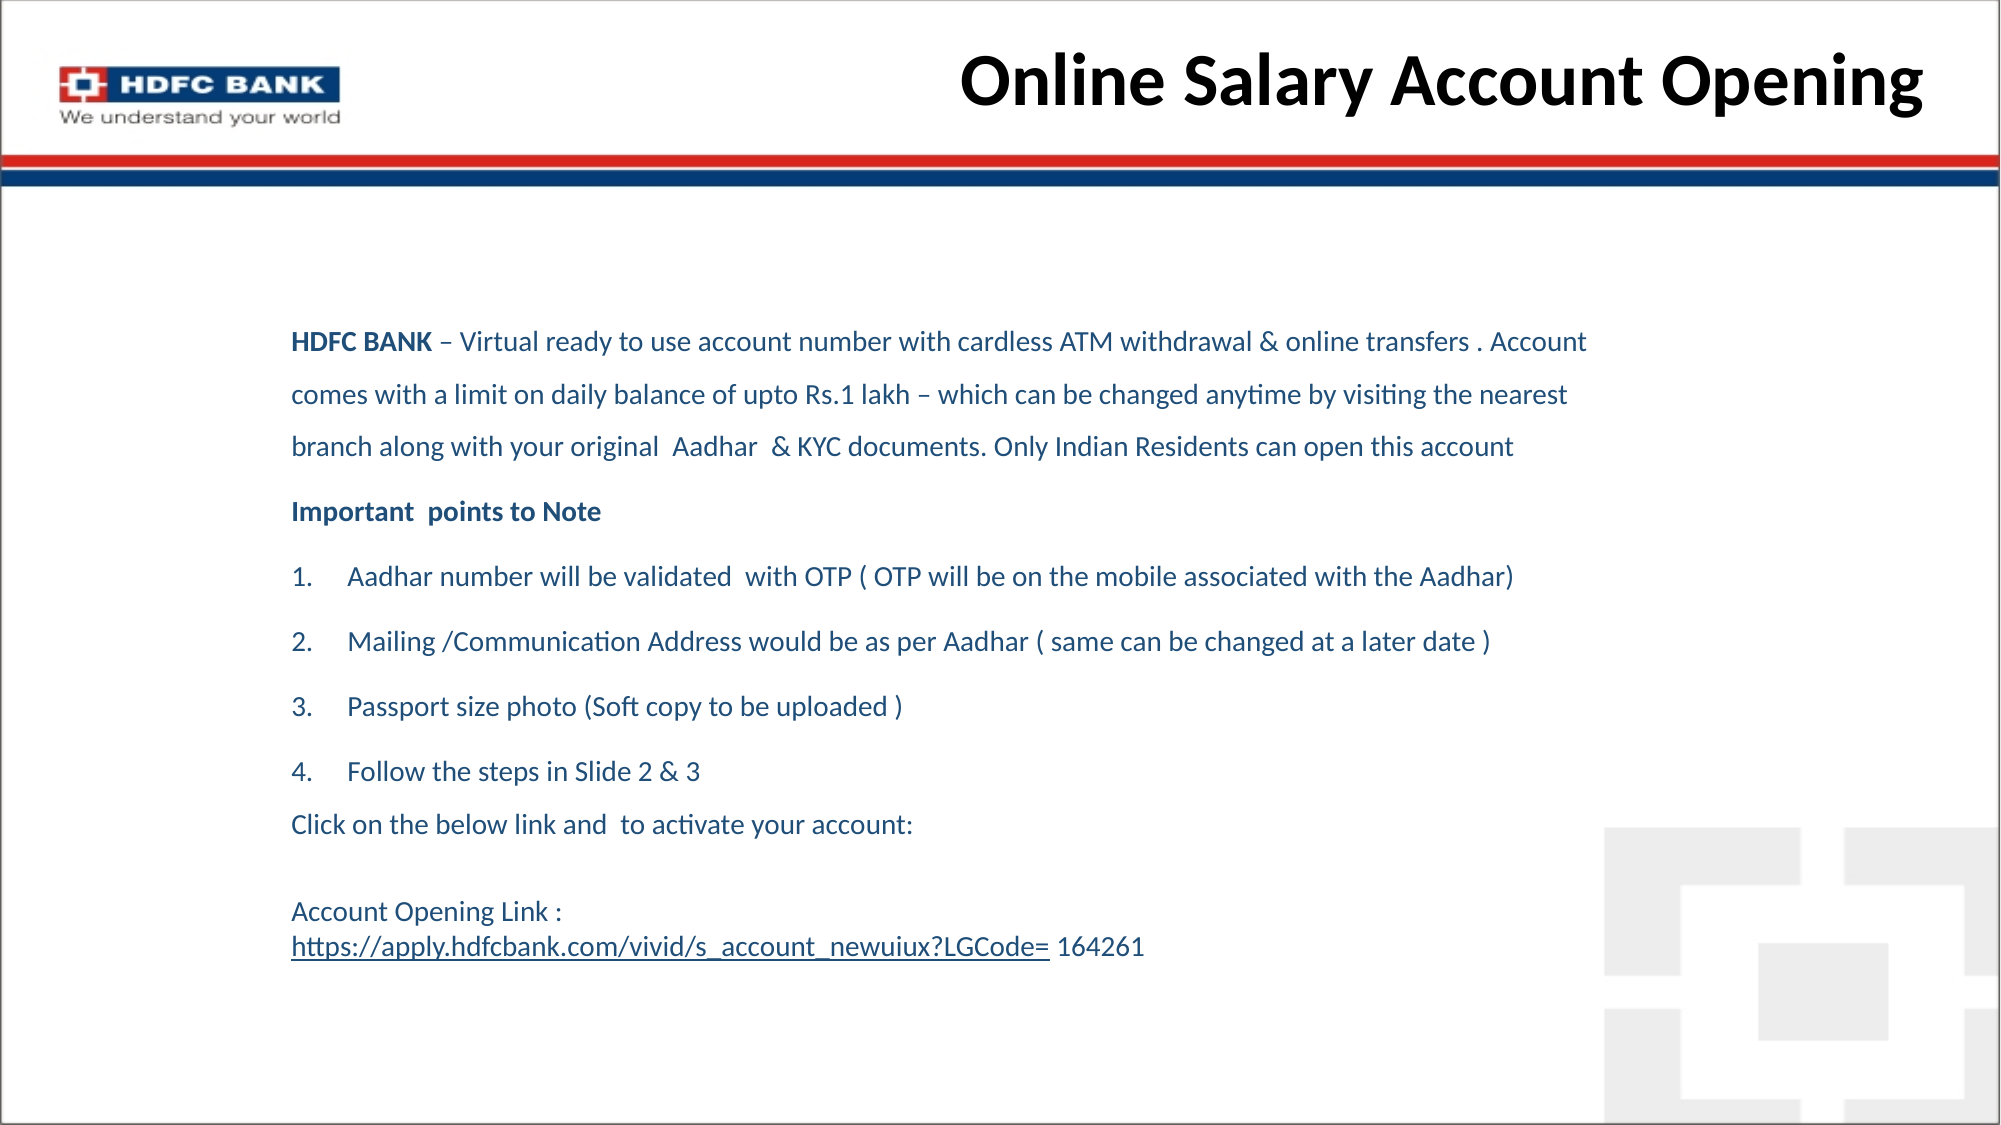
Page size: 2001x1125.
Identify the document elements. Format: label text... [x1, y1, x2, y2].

text_box Online Salary Account Opening [886, 23, 1975, 128]
picture [0, 0, 2001, 1125]
text_box HDFC BANK – Virtual ready to use account number with cardless ATM withdrawal & online transfers . Account comes with a limit on daily balance of upto Rs.1 lakh – which can be changed anytime by visiting the nearest branch along with your original Aadhar & KYC documents. Only Indian Residents can open this account Important points to Note Aadhar number will be validated with OTP ( OTP will be on the mobile associated with the Aadhar) Mailing /Communication Address would be as per Aadhar ( same can be changed at a later date ) Passport size photo (Soft copy to be uploaded ) Follow the steps in Slide 2 & 3 Click on the below link and to activate your account: Account Opening Link : ­­­­­­­­­­­­­­­­­­­https://apply.hdfcbank.com/vivid/s_account_newuiux?LGCode= 164261 ­­­­­­­­­­­­­­­­­­­ [276, 297, 1648, 1005]
